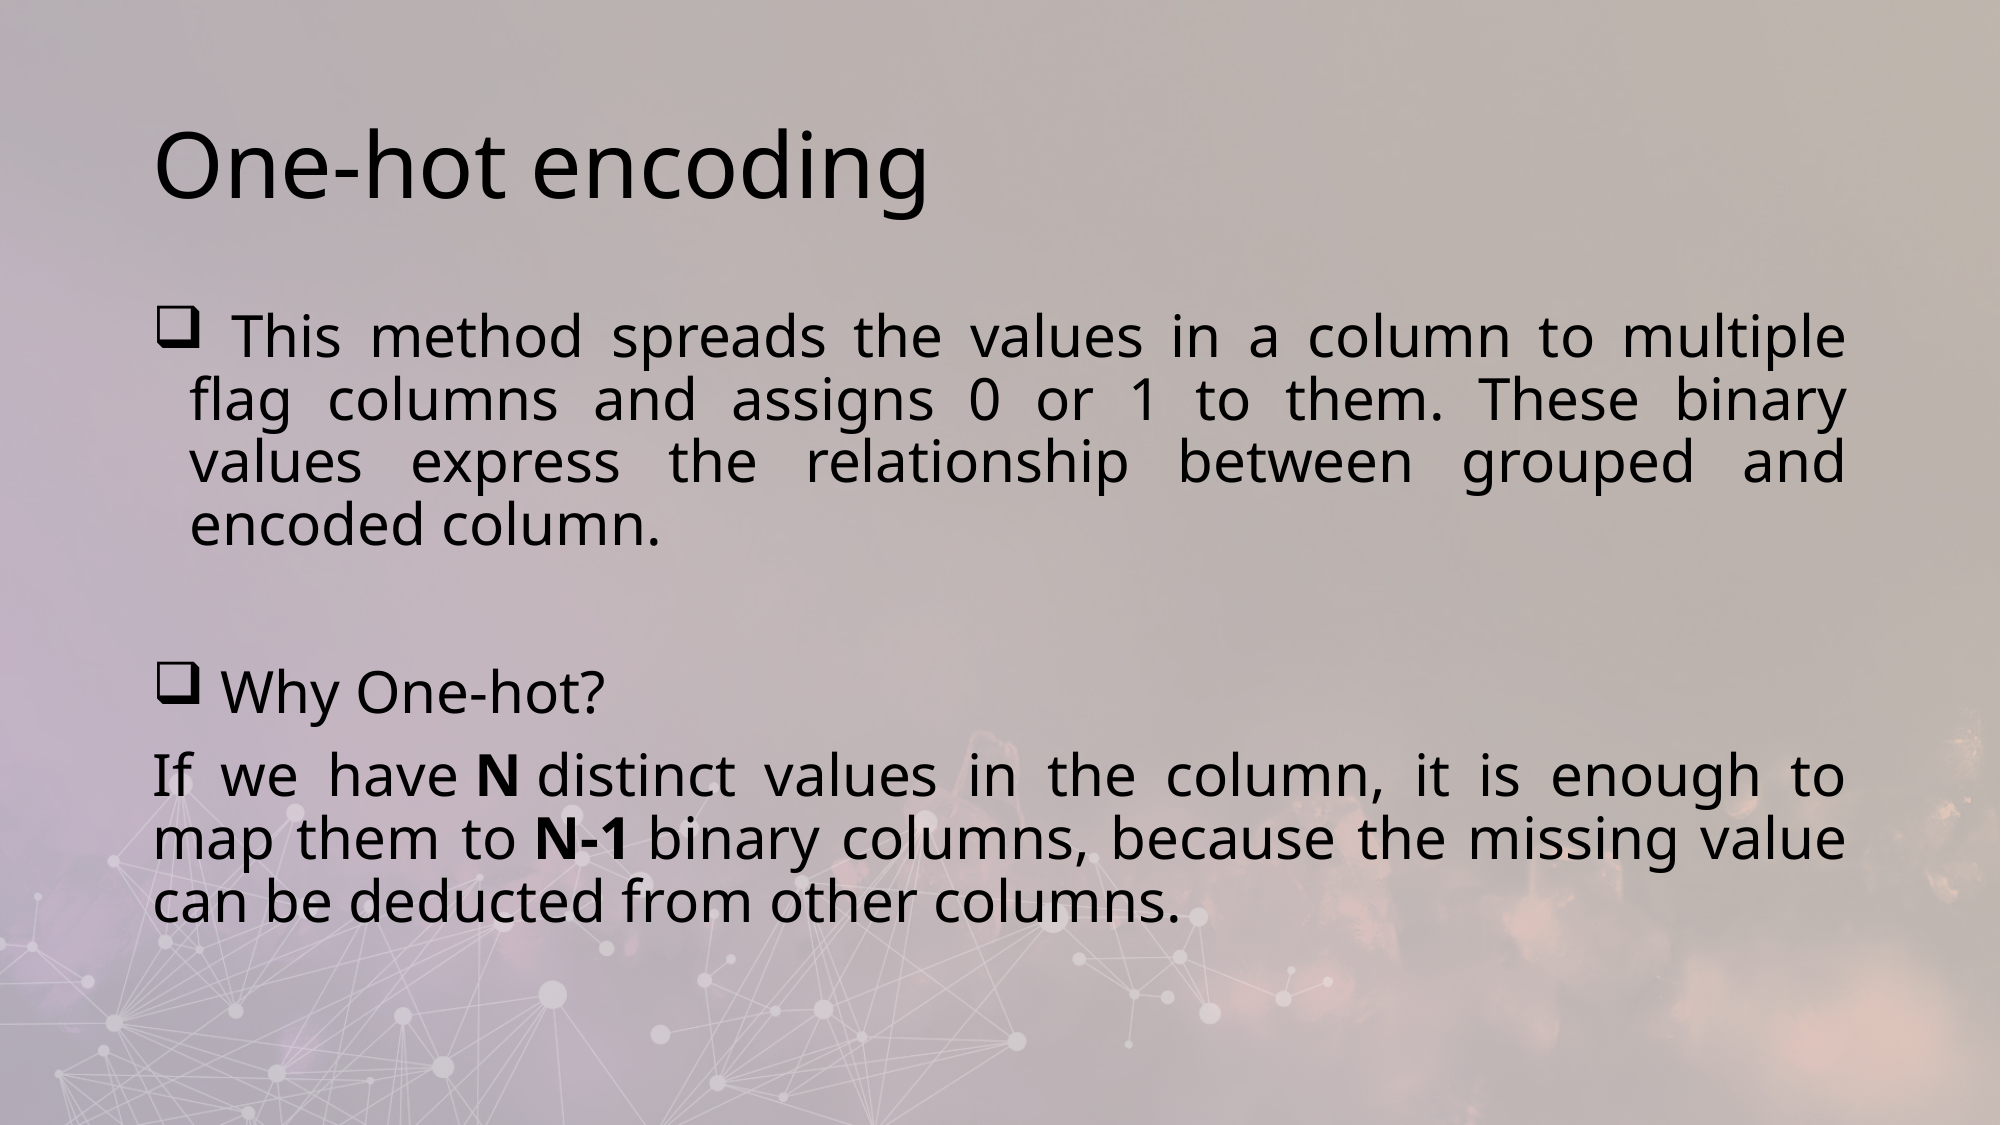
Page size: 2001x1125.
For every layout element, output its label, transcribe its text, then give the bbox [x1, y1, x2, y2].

list This method spreads the values in a column to multiple flag columns and assigns 0 or 1 to them. These binary values express the relationship between grouped and encoded column. Why One-hot? If we have N distinct values in the column, it is enough to map them to N-1 binary columns, because the missing value can be deducted from other columns. [137, 299, 1863, 1014]
title One-hot encoding [137, 59, 1863, 278]
